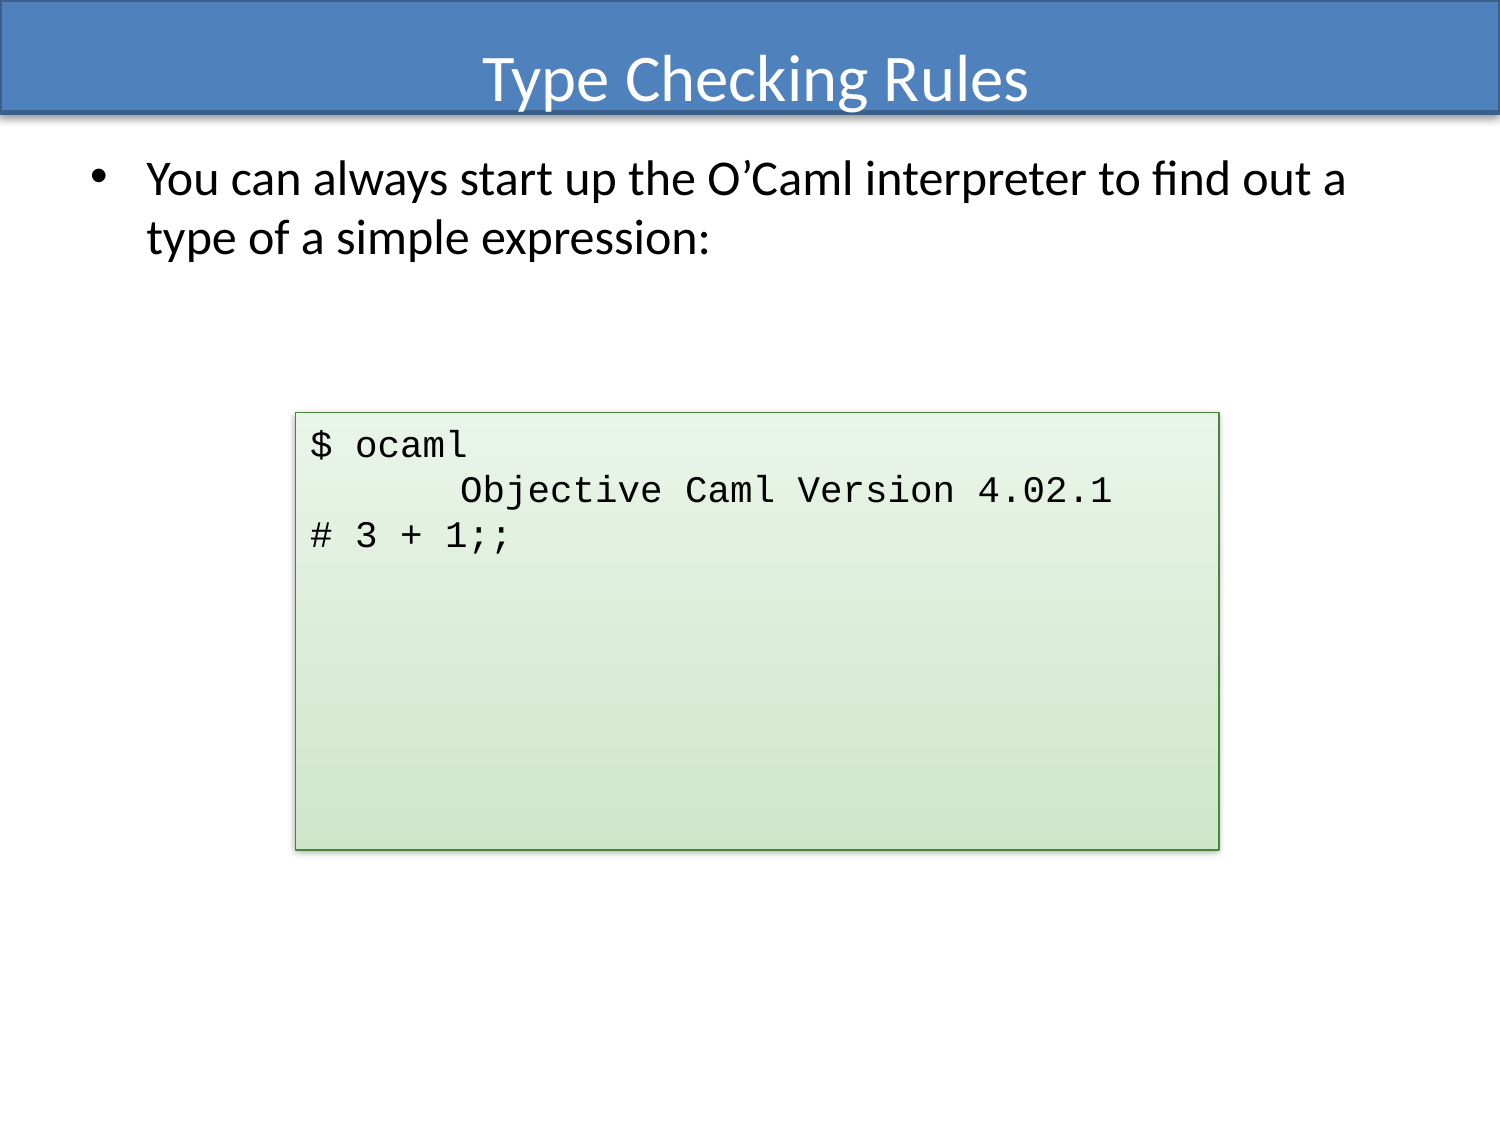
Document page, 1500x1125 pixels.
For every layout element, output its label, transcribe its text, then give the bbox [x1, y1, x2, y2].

list You can always start up the O’Caml interpreter to find out a type of a simple expression: [75, 137, 1425, 1038]
text_box $ ocaml Objective Caml Version 4.02.1 # 3 + 1;; [295, 412, 1220, 851]
title Type Checking Rules [81, 0, 1432, 169]
